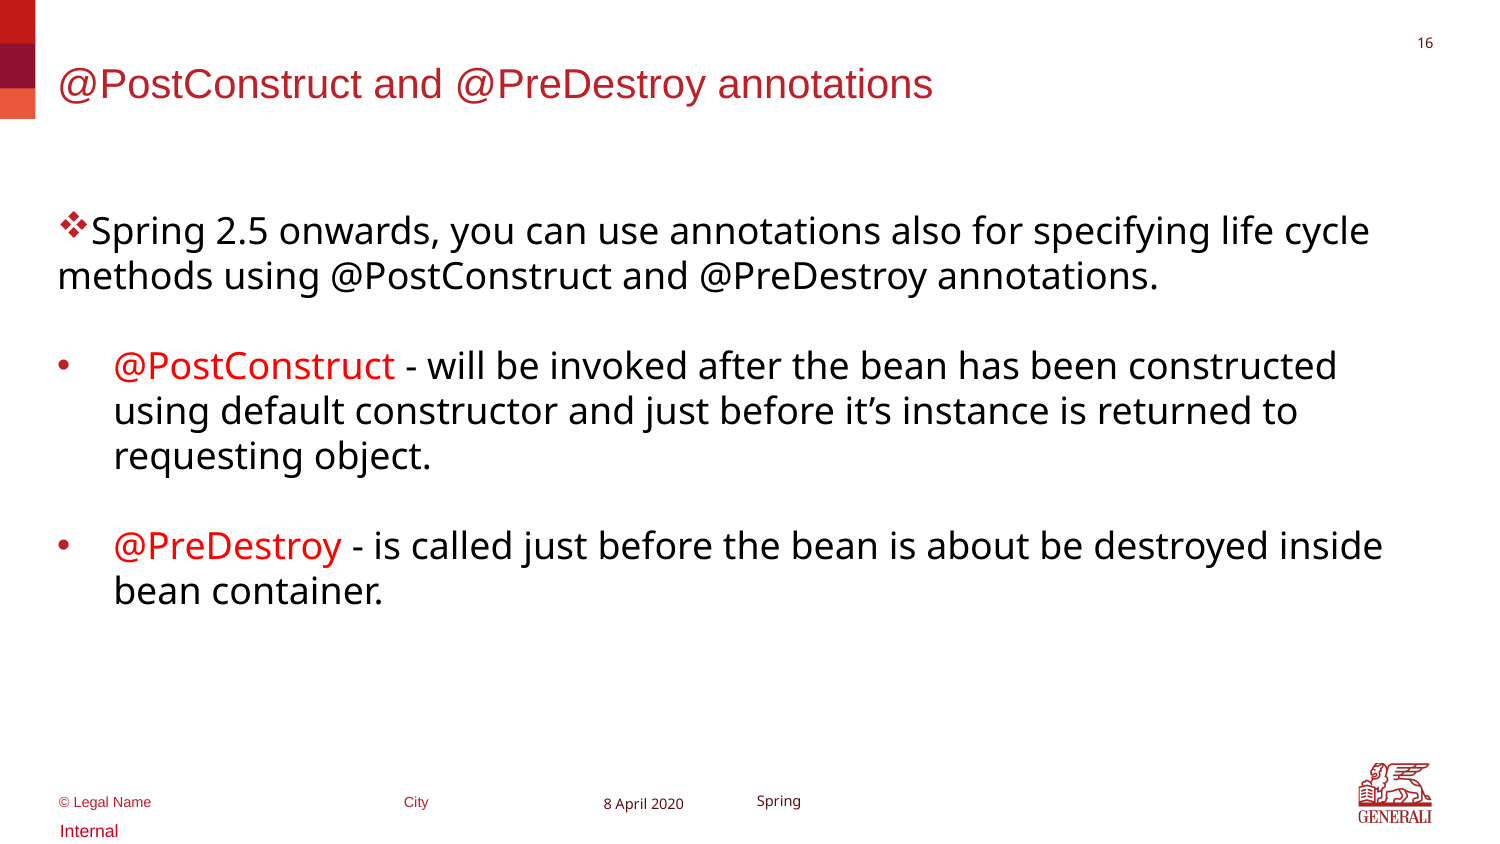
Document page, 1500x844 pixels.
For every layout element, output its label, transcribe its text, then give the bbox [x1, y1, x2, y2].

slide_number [603, 794, 735, 809]
list Spring 2.5 onwards, you can use annotations also for specifying life cycle methods using @PostConstruct and @PreDestroy annotations. @PostConstruct - will be invoked after the bean has been constructed using default constructor and just before it’s instance is returned to requesting object. @PreDestroy - is called just before the bean is about be destroyed inside bean container. [57, 207, 1434, 746]
slide_number 15 [1400, 33, 1434, 56]
title @PostConstruct and @PreDestroy annotations [56, 57, 1433, 134]
footer Spring [756, 794, 1232, 809]
